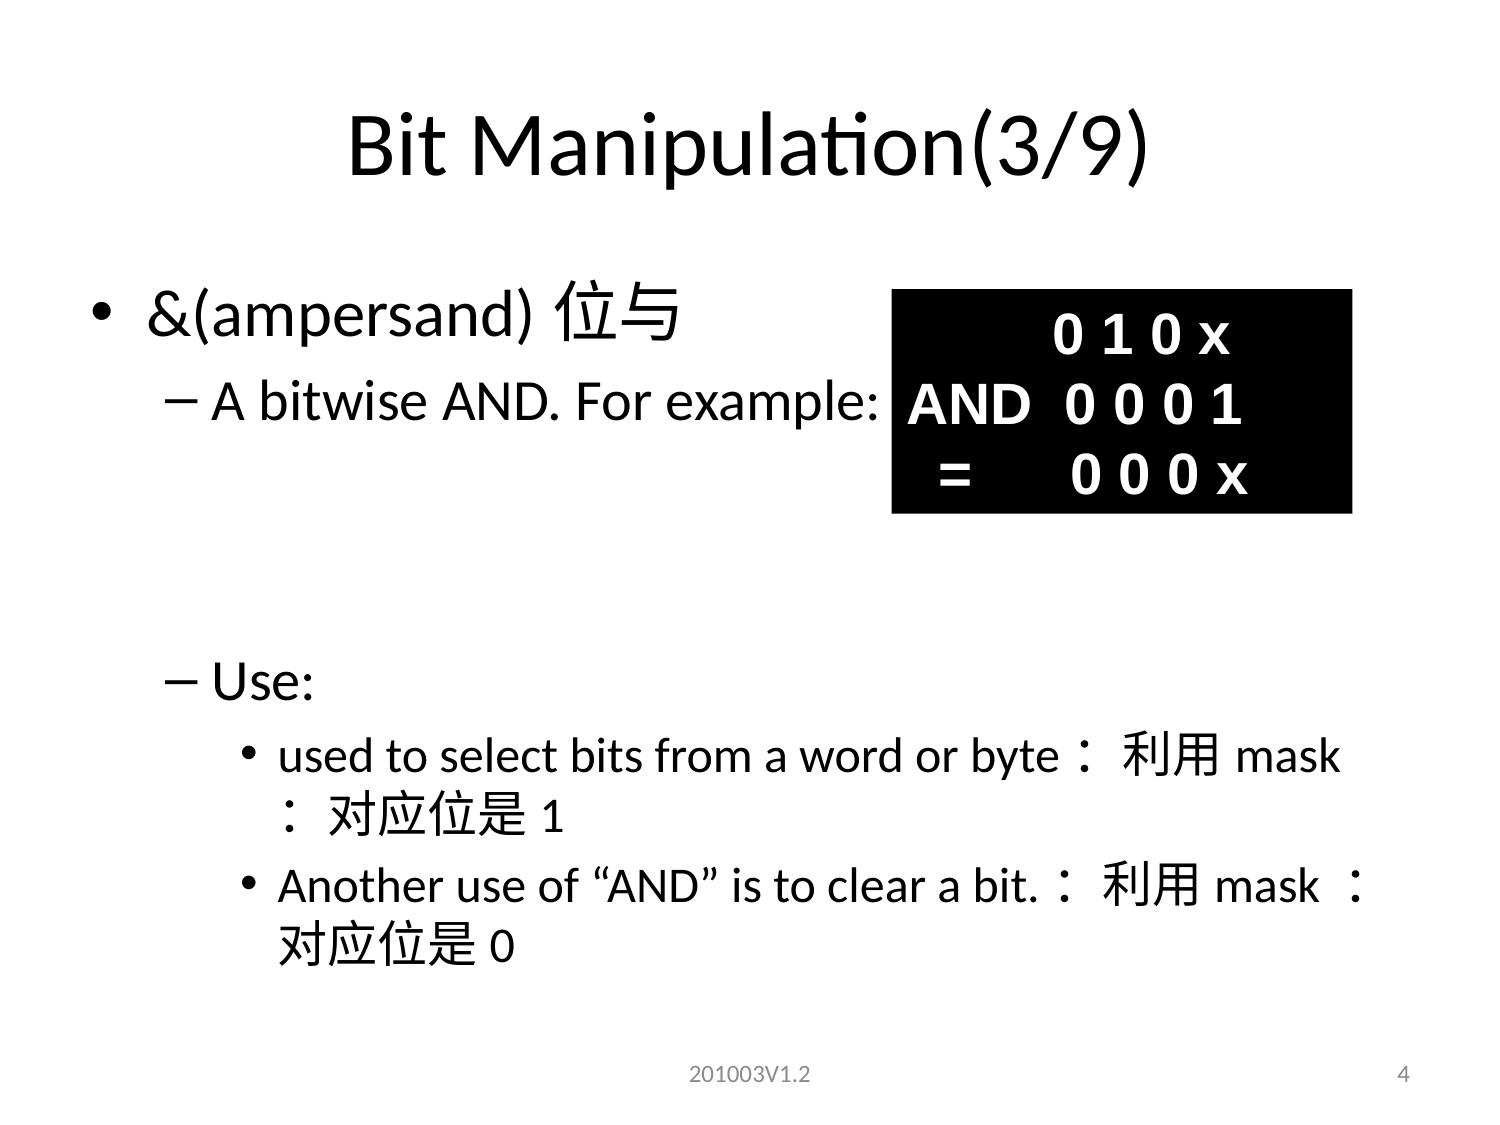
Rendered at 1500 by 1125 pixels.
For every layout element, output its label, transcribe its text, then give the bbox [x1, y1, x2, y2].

slide_number 4 [1074, 1042, 1425, 1103]
footer 201003V1.2 [512, 1042, 988, 1103]
text_box 0 1 0 x AND 0 0 0 1 = 0 0 0 x [891, 289, 1353, 514]
title Bit Manipulation(3/9) [75, 45, 1425, 233]
list &(ampersand)位与 A bitwise AND. For example: Use: used to select bits from a word or byte：利用mask ：对应位是1 Another use of “AND” is to clear a bit.：利用mask ：对应位是0 [75, 262, 1425, 1005]
